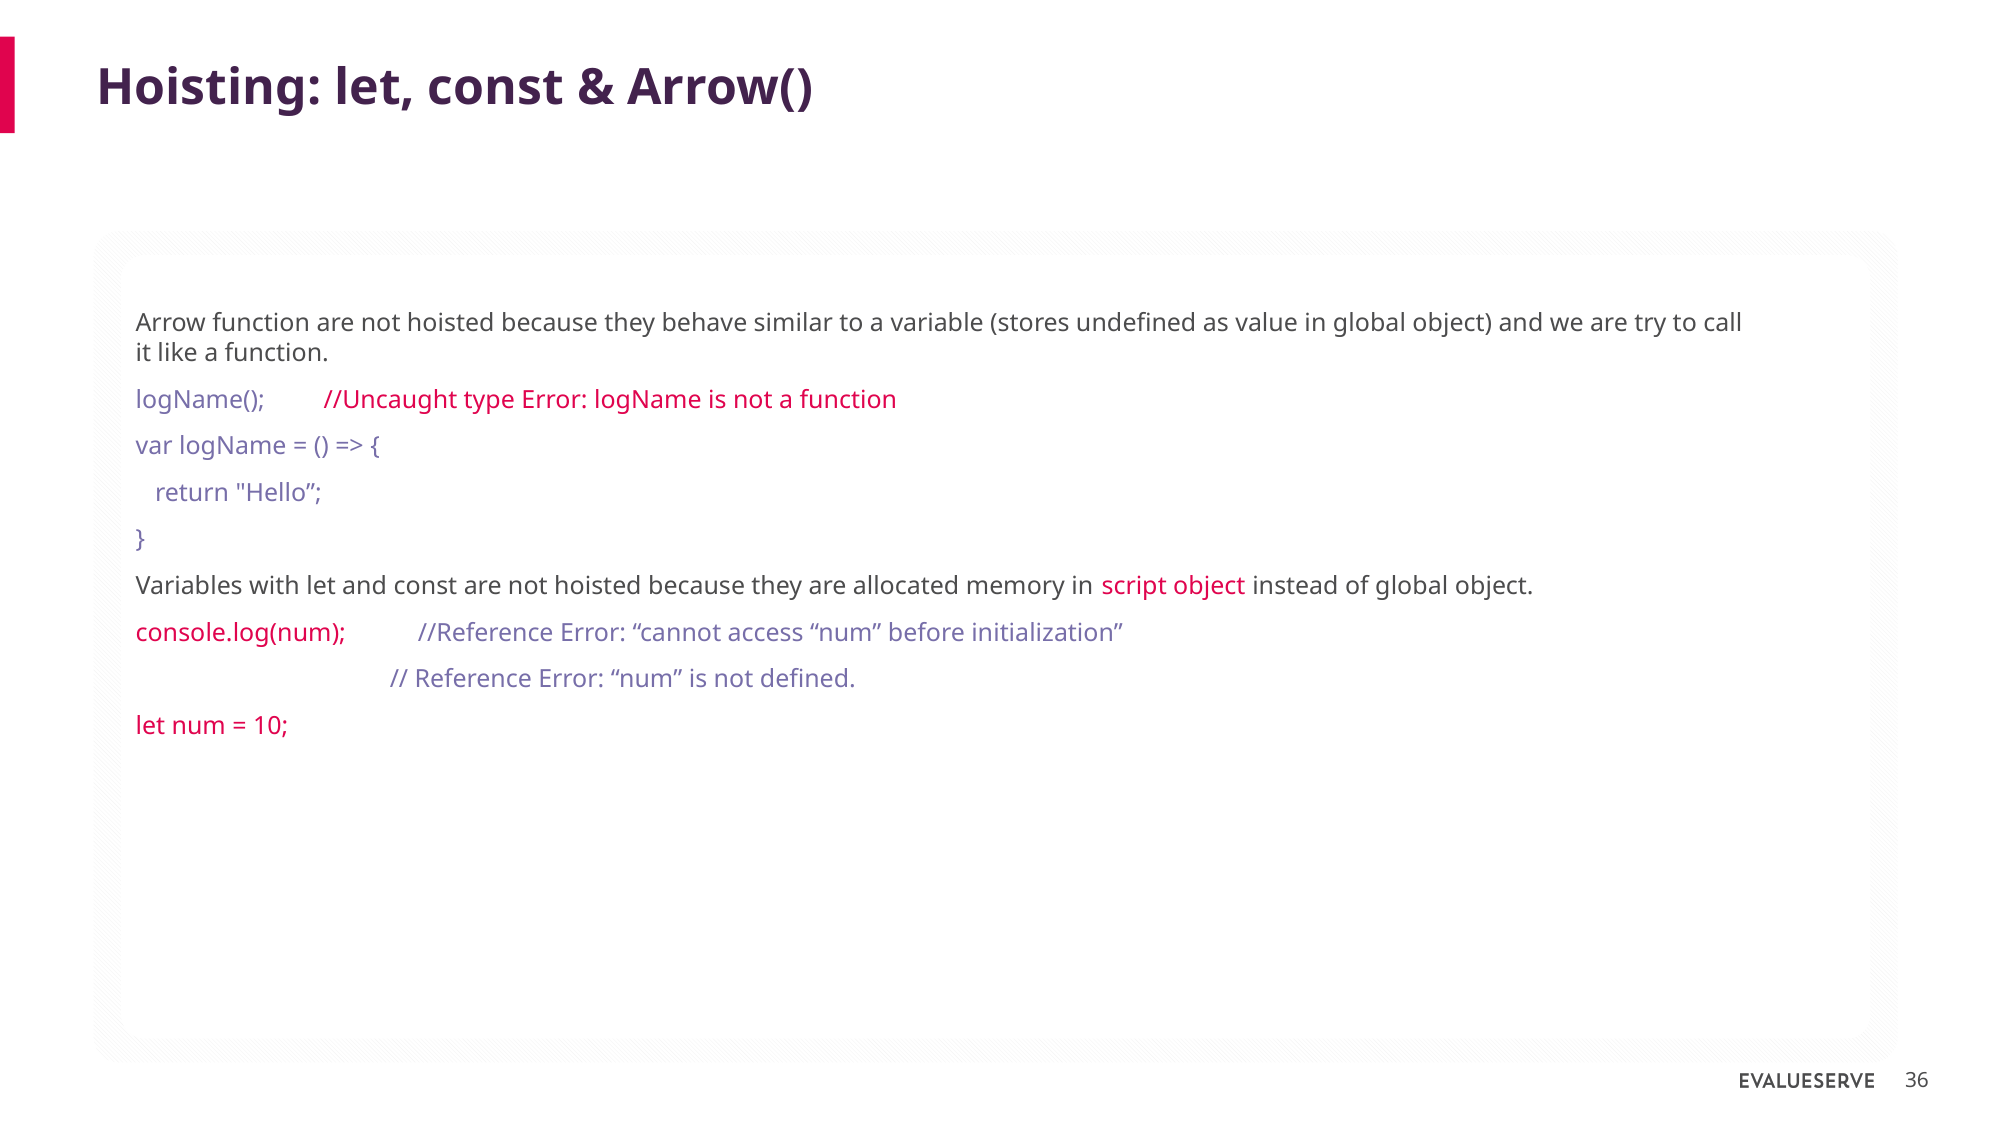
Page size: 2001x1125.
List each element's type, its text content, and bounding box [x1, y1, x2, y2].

text_box [92, 230, 1899, 1064]
text_box [119, 253, 1872, 1040]
text_box Arrow function are not hoisted because they behave similar to a variable (stores undefined as value in global object) and we are try to call it like a function. logName(); //Uncaught type Error: logName is not a function var logName = () => { return "Hello”; } Variables with let and const are not hoisted because they are allocated memory in script object instead of global object. console.log(num); //Reference Error: “cannot access “num” before initialization” // Reference Error: “num” is not defined. let num = 10; [120, 299, 1776, 747]
slide_number 36 [1885, 1061, 1949, 1100]
picture [1740, 1073, 1874, 1088]
title Hoisting: let, const & Arrow() [96, 36, 1898, 134]
